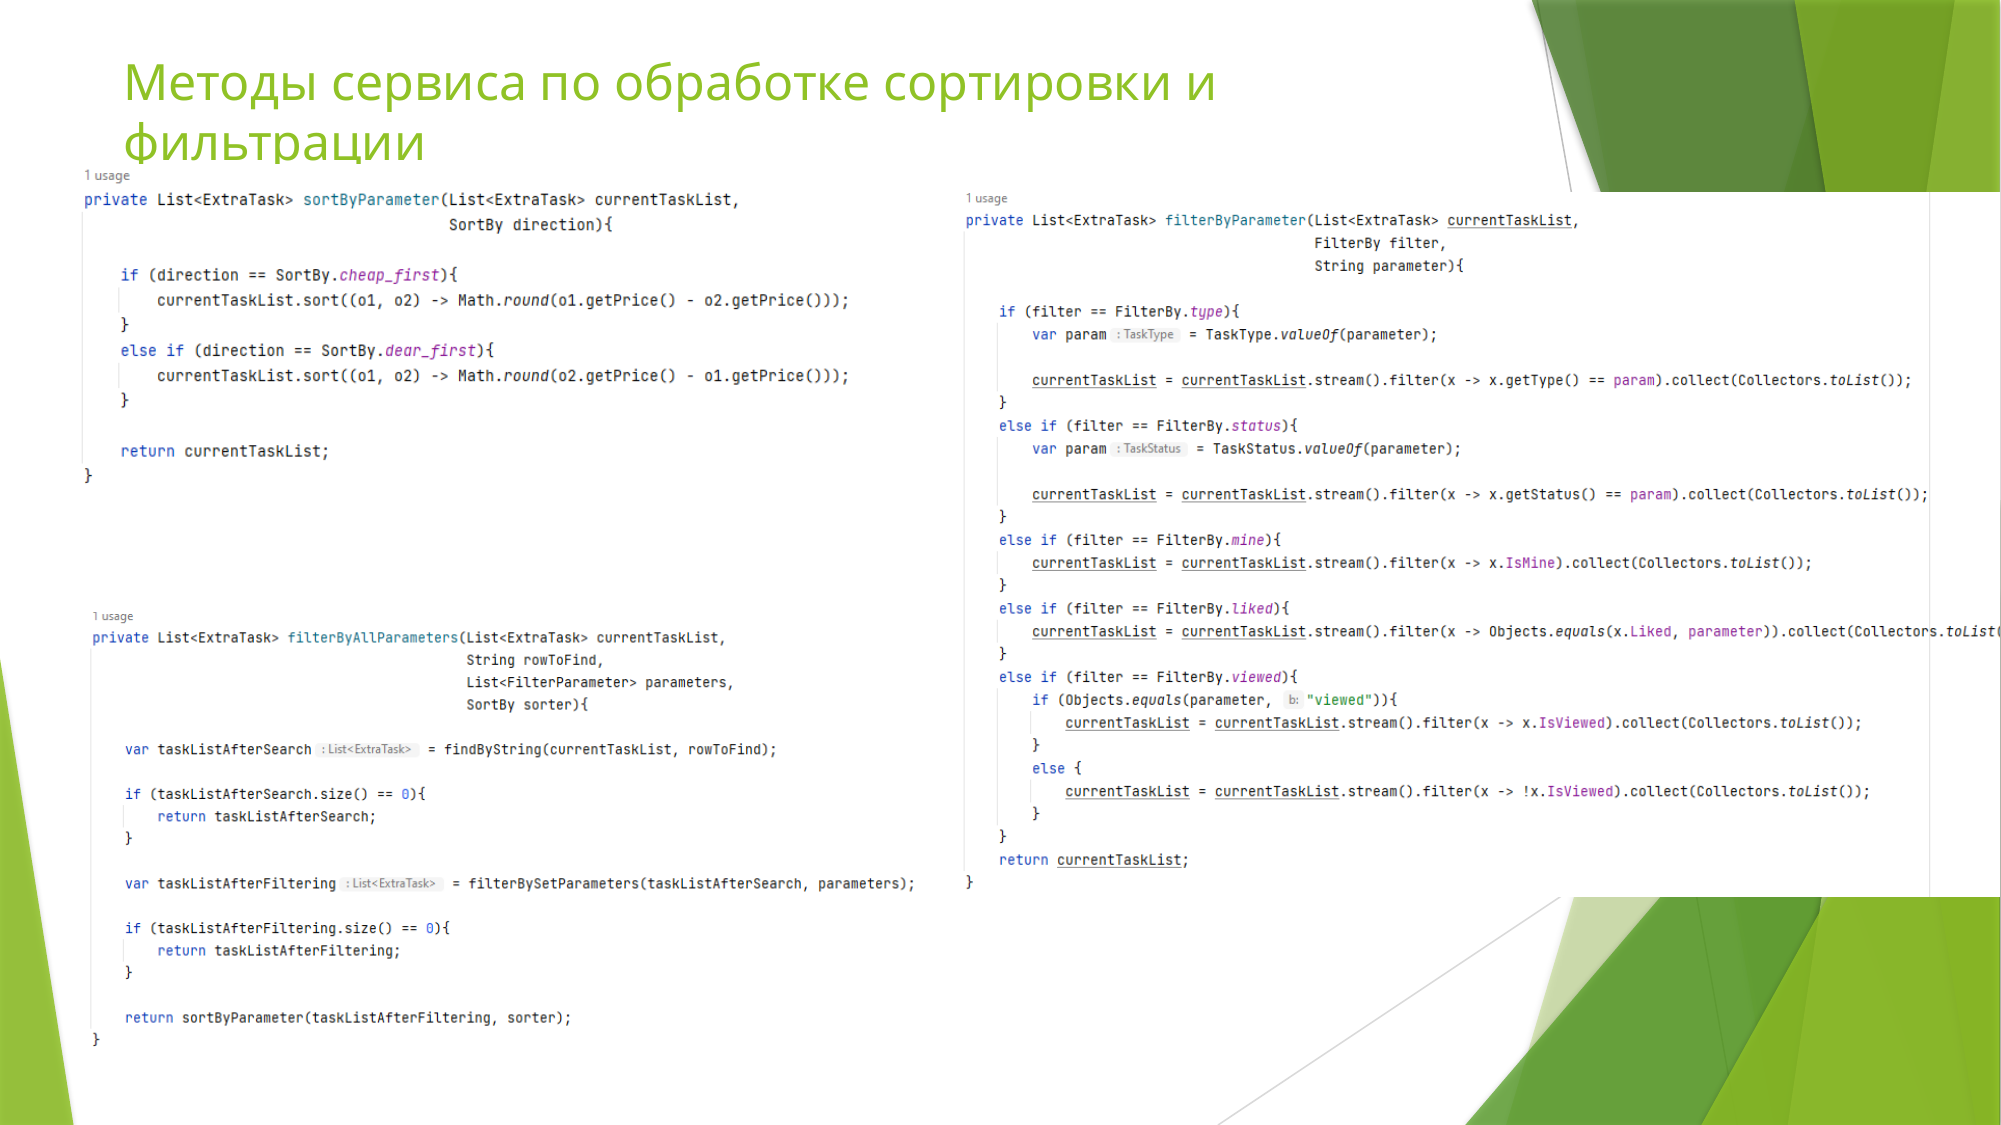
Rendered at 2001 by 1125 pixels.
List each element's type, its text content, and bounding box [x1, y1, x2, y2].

title Методы сервиса по обработке сортировки и фильтрации [108, 42, 1519, 260]
picture [68, 611, 930, 1049]
picture [58, 164, 930, 491]
picture [945, 192, 2000, 898]
